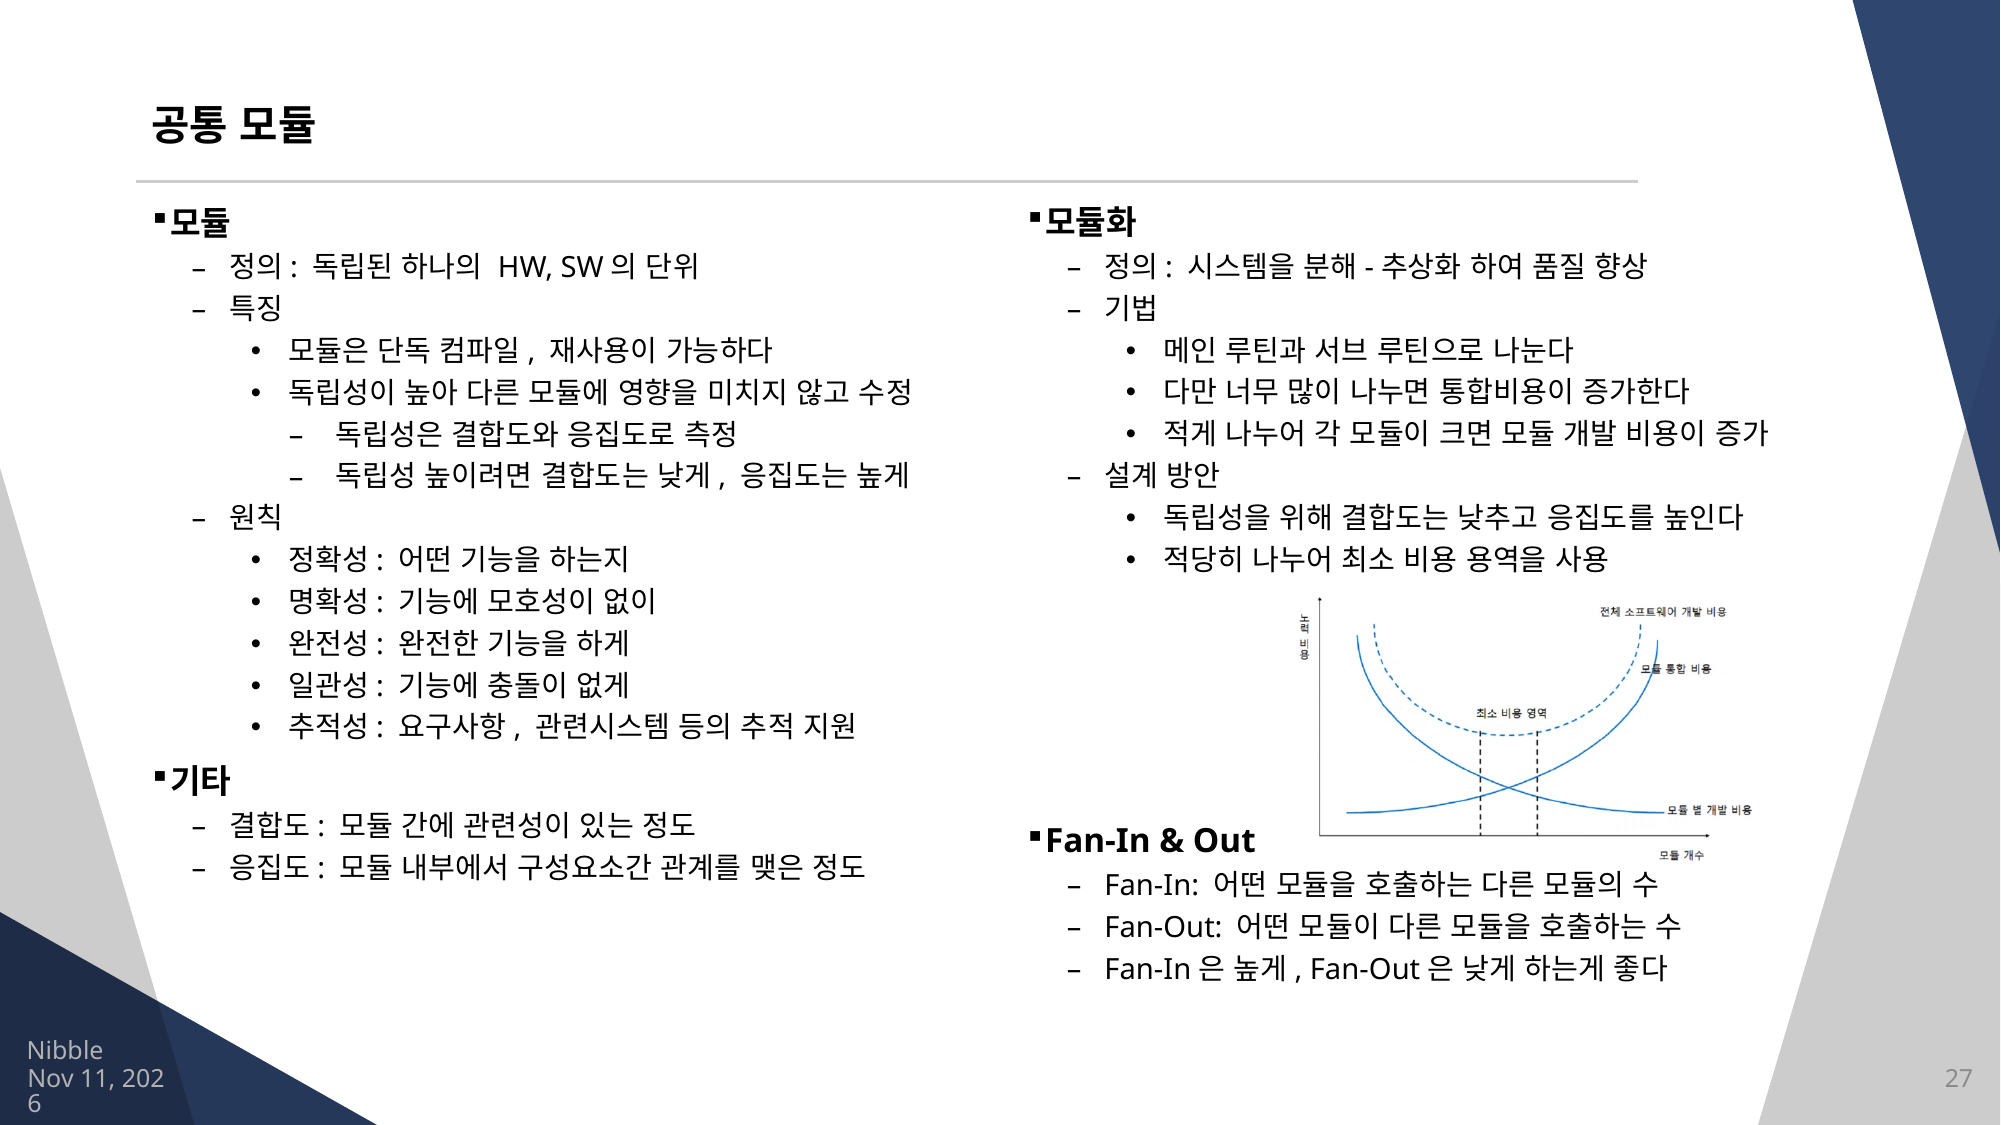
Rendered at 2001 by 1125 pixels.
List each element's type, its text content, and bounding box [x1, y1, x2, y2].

title 공통 모듈 [135, 72, 1861, 182]
list 모듈 정의: 독립된 하나의 HW, SW의 단위 특징 모듈은 단독 컴파일, 재사용이 가능하다 독립성이 높아 다른 모듈에 영향을 미치지 않고 수정 독립성은 결합도와 응집도로 측정 독립성 높이려면 결합도는 낮게, 응집도는 높게 원칙 정확성: 어떤 기능을 하는지 명확성: 기능에 모호성이 없이 완전성: 완전한 기능을 하게 일관성: 기능에 충돌이 없게 추적성: 요구사항, 관련시스템 등의 추적 지원 기타 결합도: 모듈 간에 관련성이 있는 정도 응집도: 모듈 내부에서 구성요소간 관계를 맺은 정도 [137, 199, 988, 1021]
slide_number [12, 1049, 190, 1110]
footer Nibble [11, 1020, 248, 1080]
picture [1295, 581, 1754, 864]
list 모듈화 정의: 시스템을 분해-추상화 하여 품질 향상 기법 메인 루틴과 서브 루틴으로 나눈다 다만 너무 많이 나누면 통합비용이 증가한다 적게 나누어 각 모듈이 크면 모듈 개발 비용이 증가 설계 방안 독립성을 위해 결합도는 낮추고 응집도를 높인다 적당히 나누어 최소 비용 용역을 사용 Fan-In & Out Fan-In: 어떤 모듈을 호출하는 다른 모듈의 수 Fan-Out: 어떤 모듈이 다른 모듈을 호출하는 수 Fan-In은 높게, Fan-Out은 낮게 하는게 좋다 [1012, 198, 1863, 1020]
slide_number 27 [1923, 1050, 1989, 1110]
